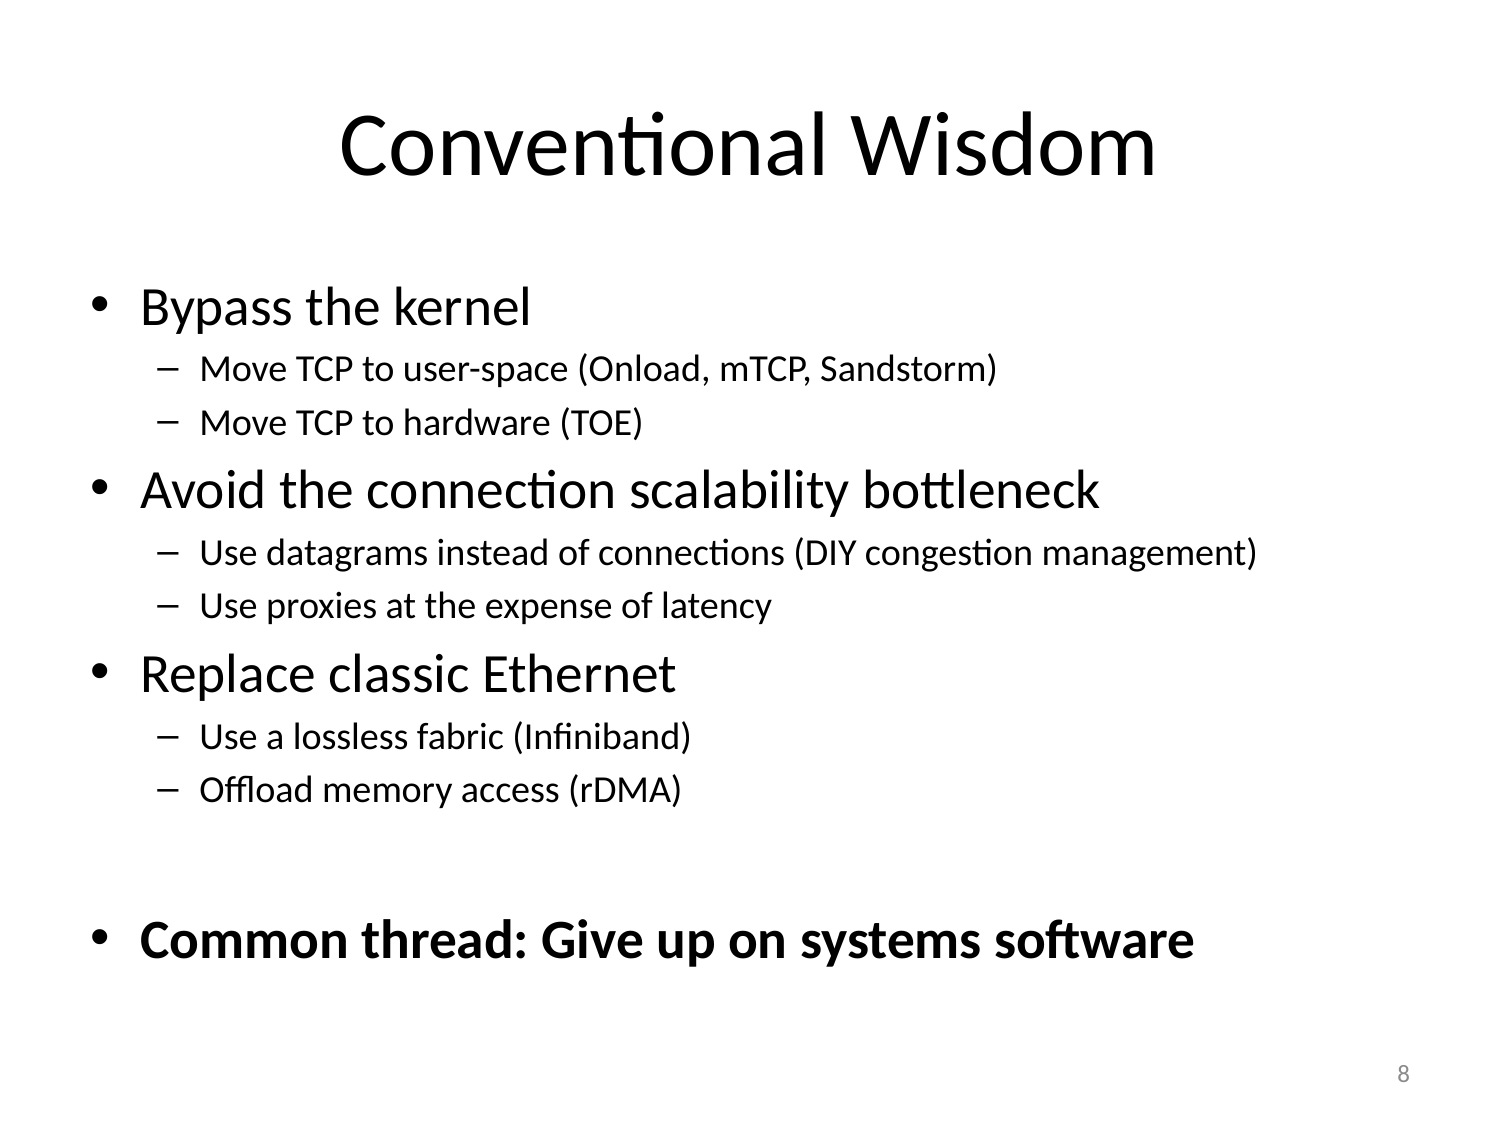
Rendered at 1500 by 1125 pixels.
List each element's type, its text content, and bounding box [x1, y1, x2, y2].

title Conventional Wisdom [75, 45, 1425, 233]
list Bypass the kernel Move TCP to user-space (Onload, mTCP, Sandstorm) Move TCP to hardware (TOE) Avoid the connection scalability bottleneck Use datagrams instead of connections (DIY congestion management) Use proxies at the expense of latency Replace classic Ethernet Use a lossless fabric (Infiniband) Offload memory access (rDMA) Common thread: Give up on systems software [75, 262, 1425, 984]
slide_number 8 [1074, 1042, 1425, 1103]
